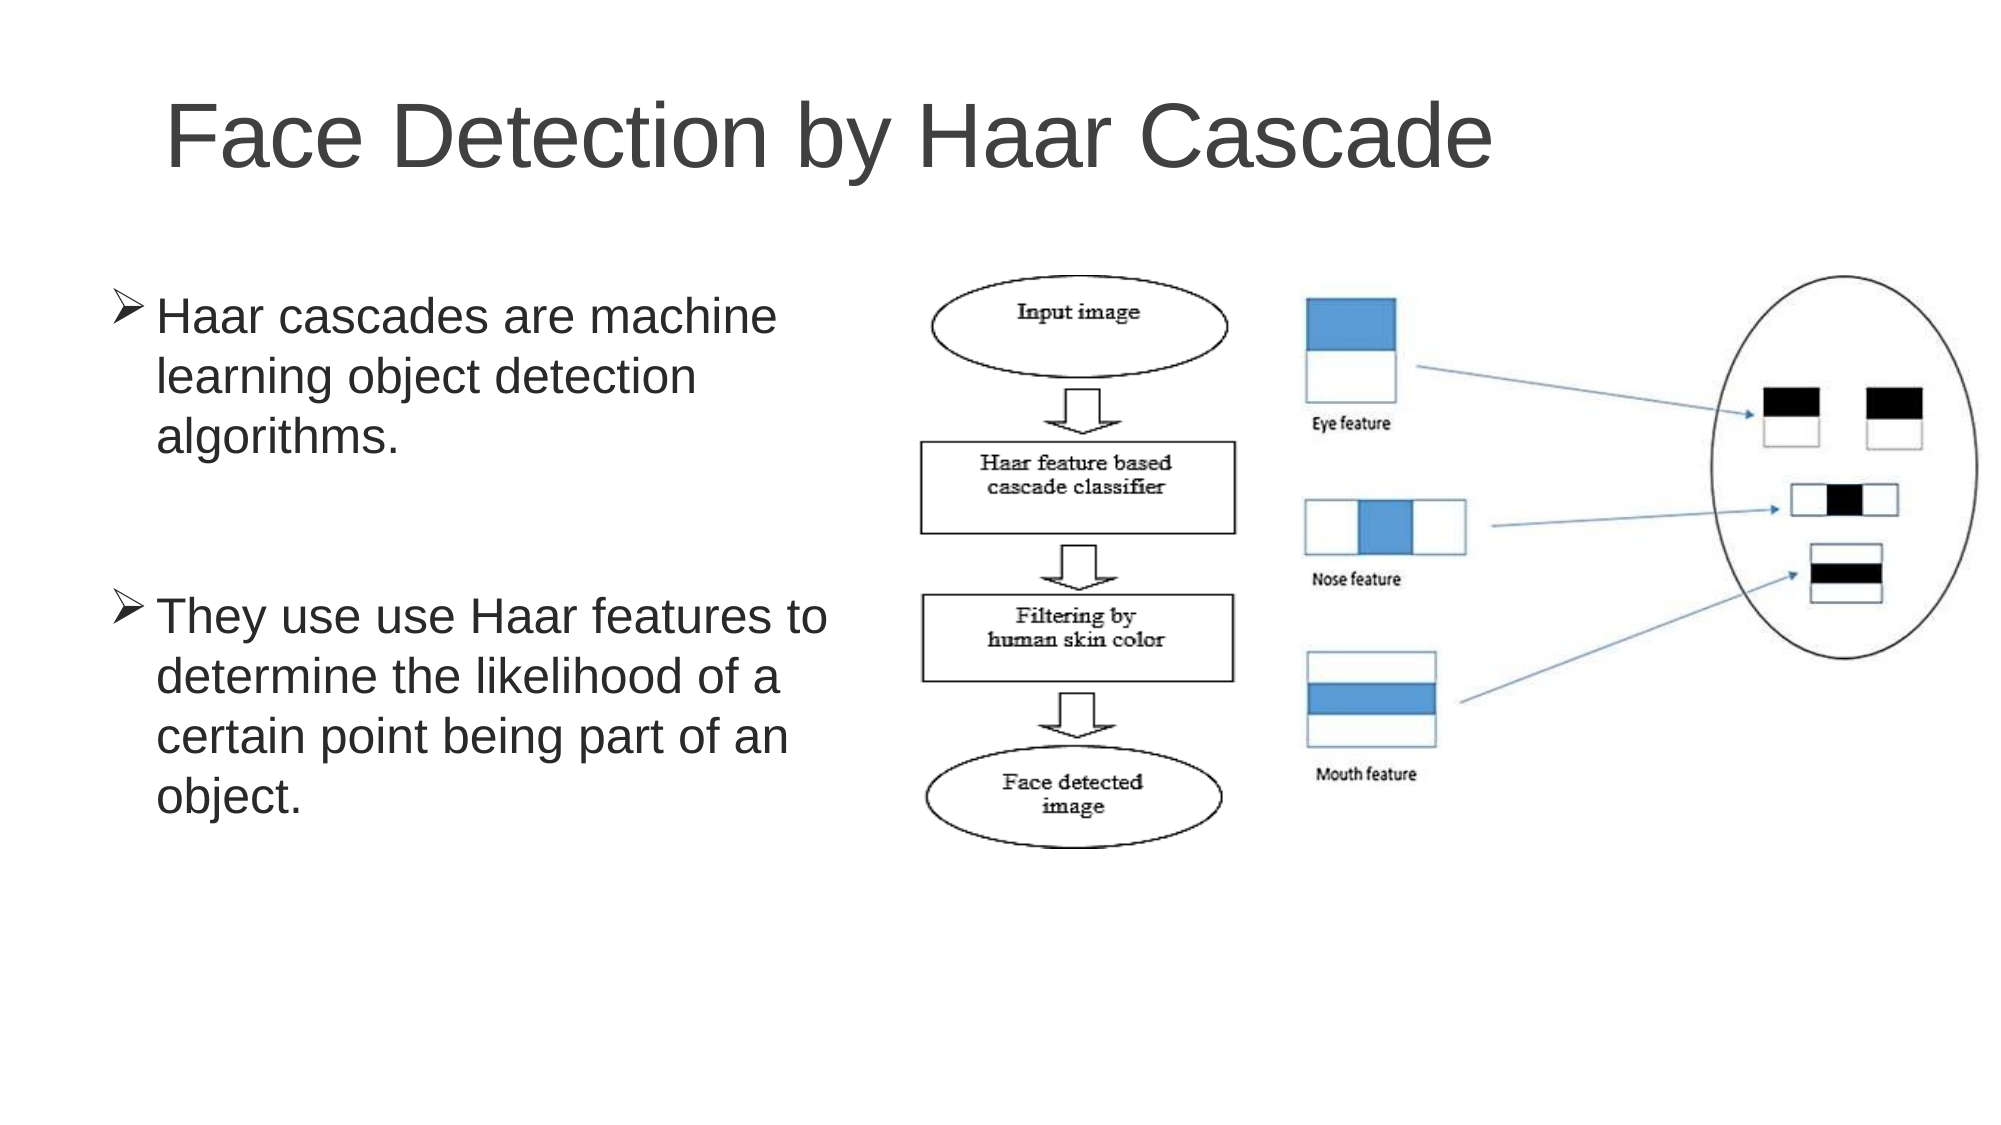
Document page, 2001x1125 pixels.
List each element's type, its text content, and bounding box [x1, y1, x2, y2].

text_box [1299, 275, 1983, 787]
text_box Haar cascades are machine learning object detection algorithms. They use use Haar features to determine the likelihood of a certain point being part of an object. [94, 275, 857, 831]
title Face Detection by Haar Cascade [162, 73, 1500, 264]
text_box [919, 275, 1238, 849]
